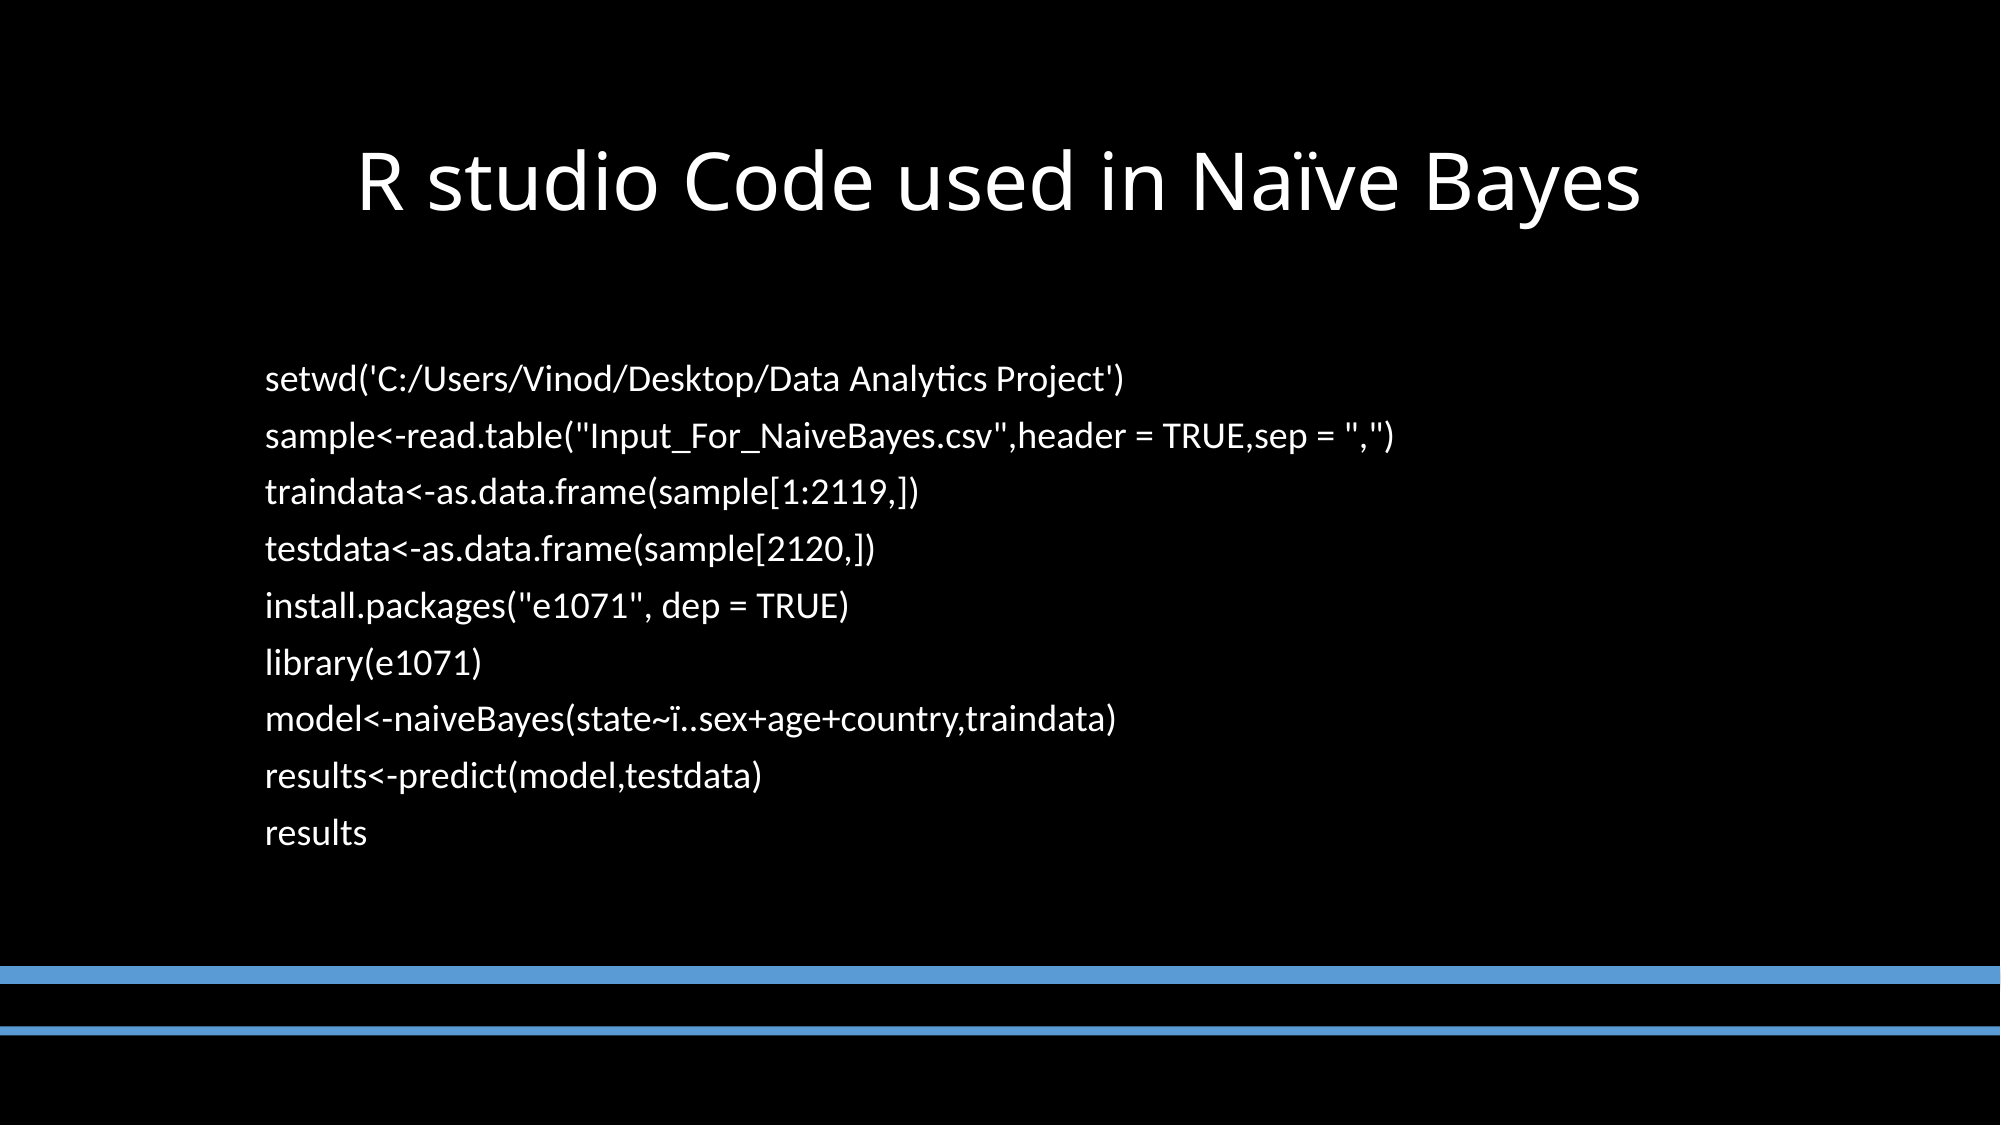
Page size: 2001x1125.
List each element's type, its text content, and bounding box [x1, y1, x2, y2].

title R studio Code used in Naïve Bayes [249, 81, 1750, 236]
subtitle setwd('C:/Users/Vinod/Desktop/Data Analytics Project') sample<-read.table("Input_For_NaiveBayes.csv",header = TRUE,sep = ",") traindata<-as.data.frame(sample[1:2119,]) testdata<-as.data.frame(sample[2120,]) install.packages("e1071", dep = TRUE) library(e1071) model<-naiveBayes(state~ï..sex+age+country,traindata) results<-predict(model,testdata) results [249, 289, 1780, 863]
